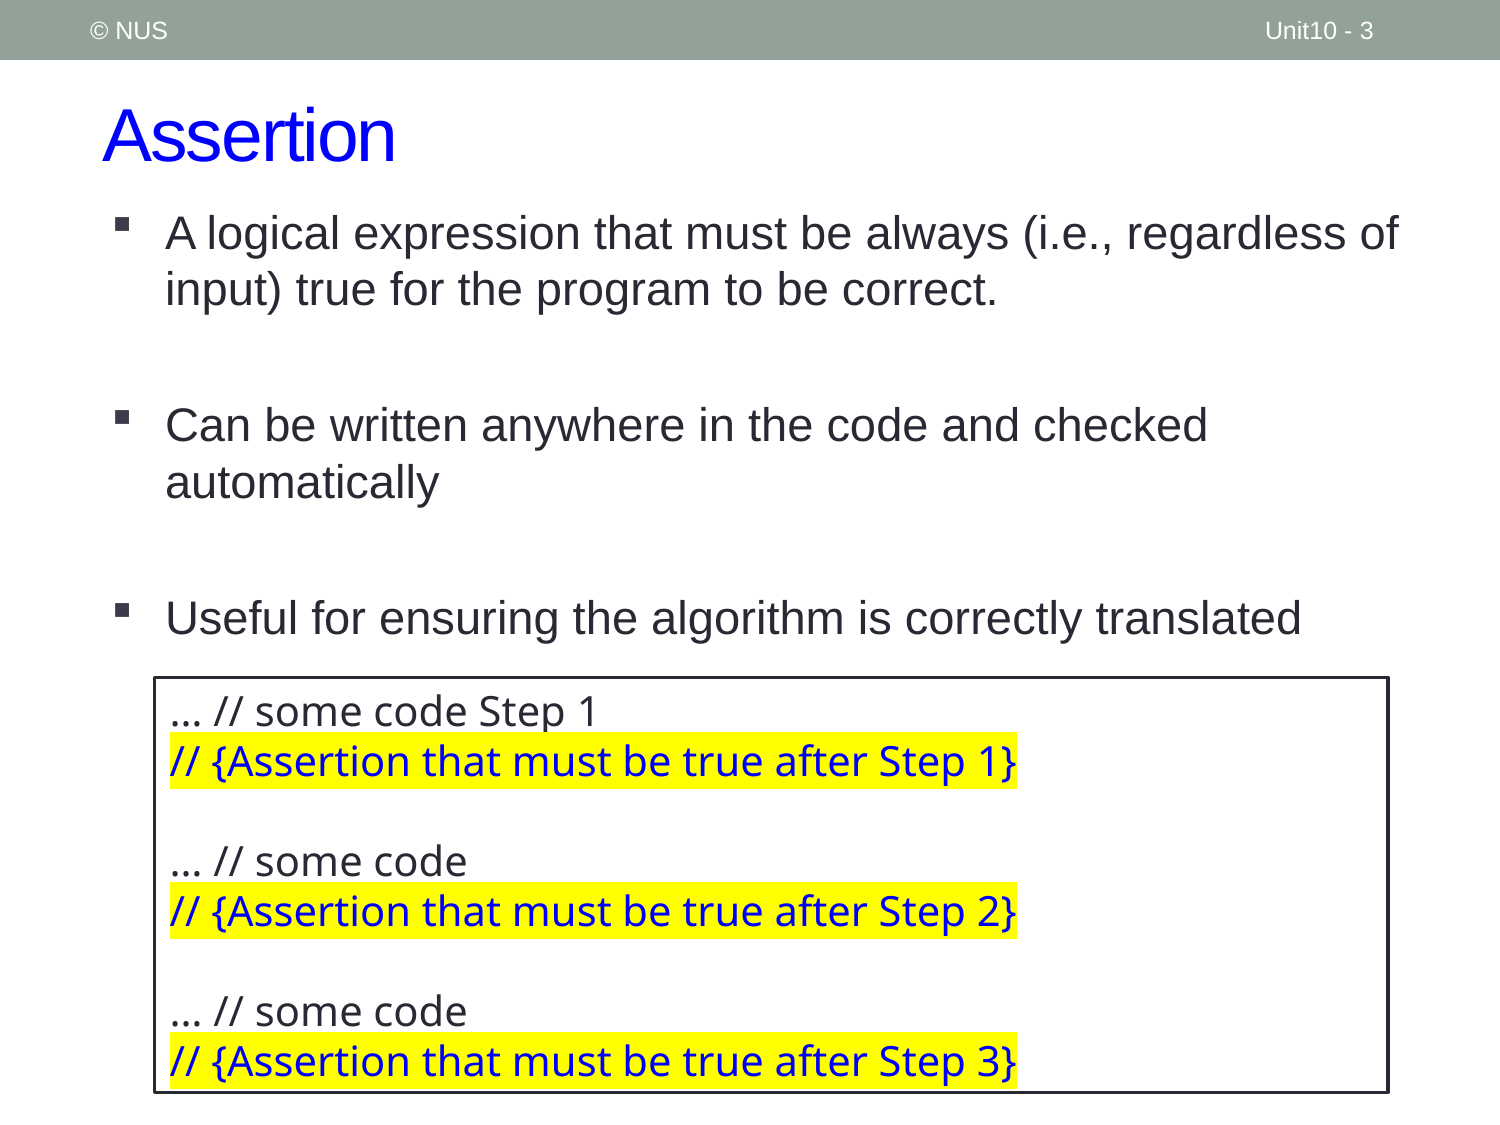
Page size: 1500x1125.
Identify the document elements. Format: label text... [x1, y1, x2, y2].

text_box … // some code Step 1 // {Assertion that must be true after Step 1} … // some code // {Assertion that must be true after Step 2} … // some code // {Assertion that must be true after Step 3} [152, 675, 1390, 1094]
slide_number © NUS [75, 3, 550, 57]
list A logical expression that must be always (i.e., regardless of input) true for the program to be correct. Can be written anywhere in the code and checked automatically Useful for ensuring the algorithm is correctly translated [96, 194, 1447, 654]
title Assertion [87, 62, 1463, 200]
slide_number Unit10 - 3 [1250, 3, 1425, 57]
